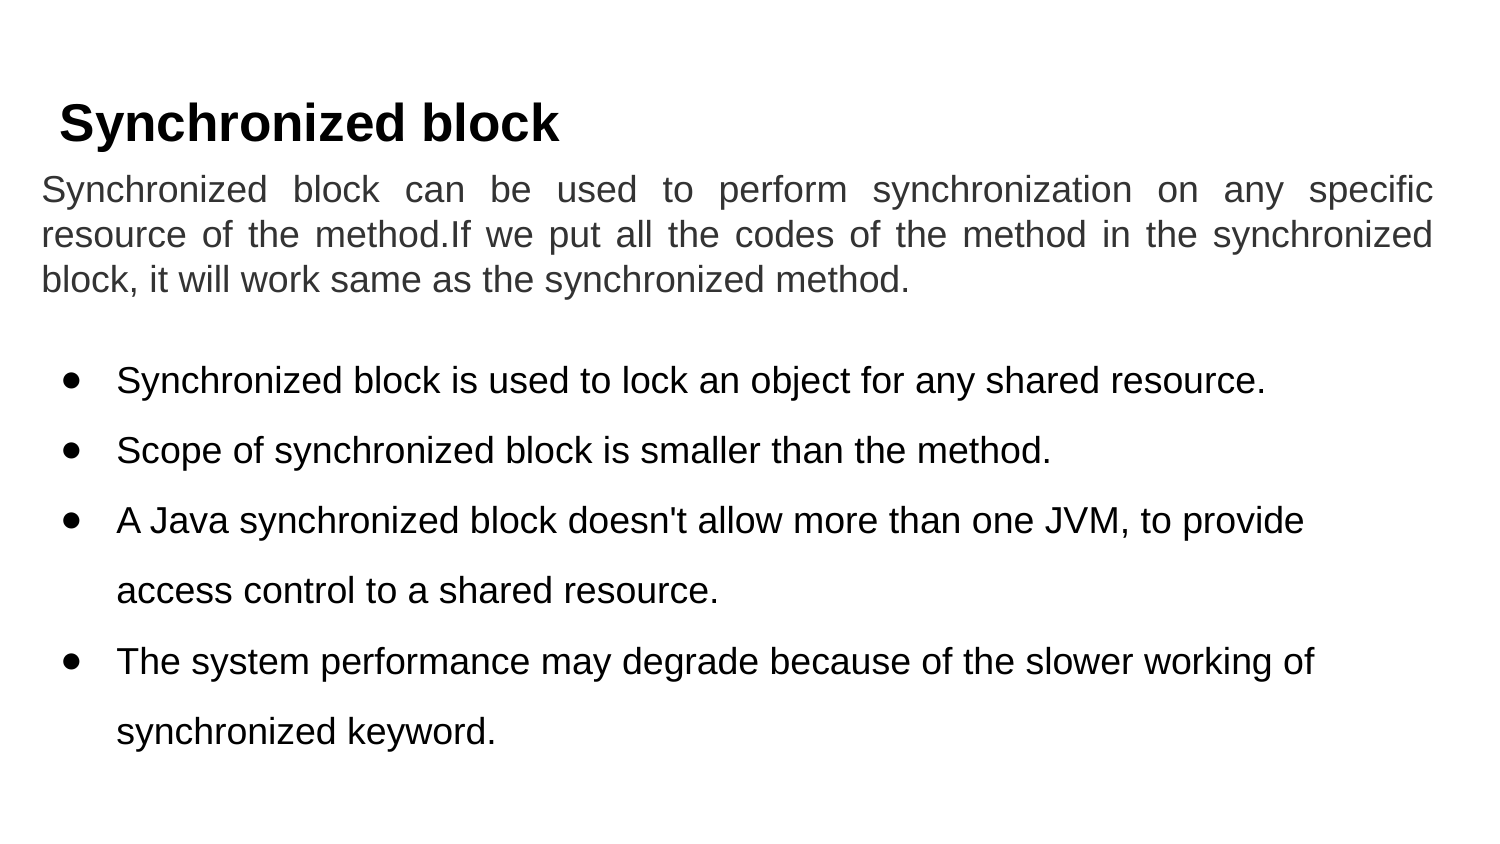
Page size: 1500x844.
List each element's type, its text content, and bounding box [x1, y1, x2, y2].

list Synchronized block can be used to perform synchronization on any specific resource of the method.If we put all the codes of the method in the synchronized block, it will work same as the synchronized method. Synchronized block is used to lock an object for any shared resource. Scope of synchronized block is smaller than the method. A Java synchronized block doesn't allow more than one JVM, to provide access control to a shared resource. The system performance may degrade because of the slower working of synchronized keyword. [26, 149, 1449, 835]
title Synchronized block [44, 72, 1449, 149]
